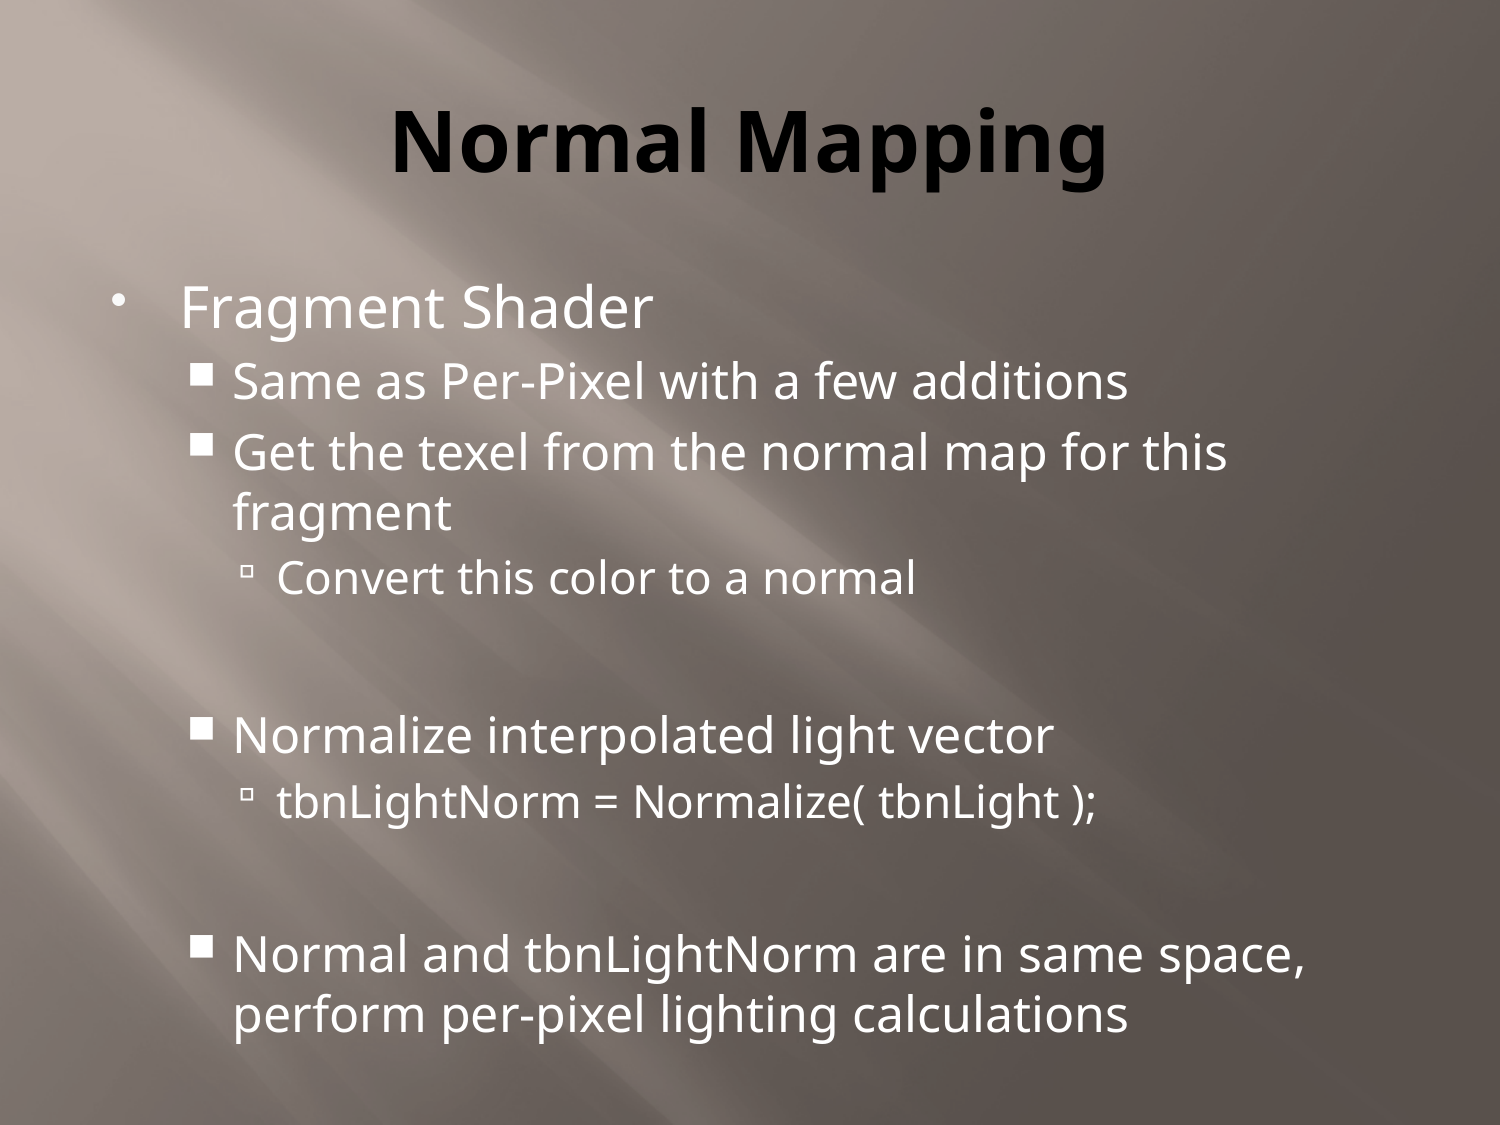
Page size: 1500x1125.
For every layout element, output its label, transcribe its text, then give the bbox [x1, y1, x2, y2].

list Fragment Shader Same as Per-Pixel with a few additions Get the texel from the normal map for this fragment Convert this color to a normal Normalize interpolated light vector tbnLightNorm = Normalize( tbnLight ); Normal and tbnLightNorm are in same space, perform per-pixel lighting calculations [74, 262, 1426, 1036]
title Normal Mapping [75, 45, 1425, 233]
